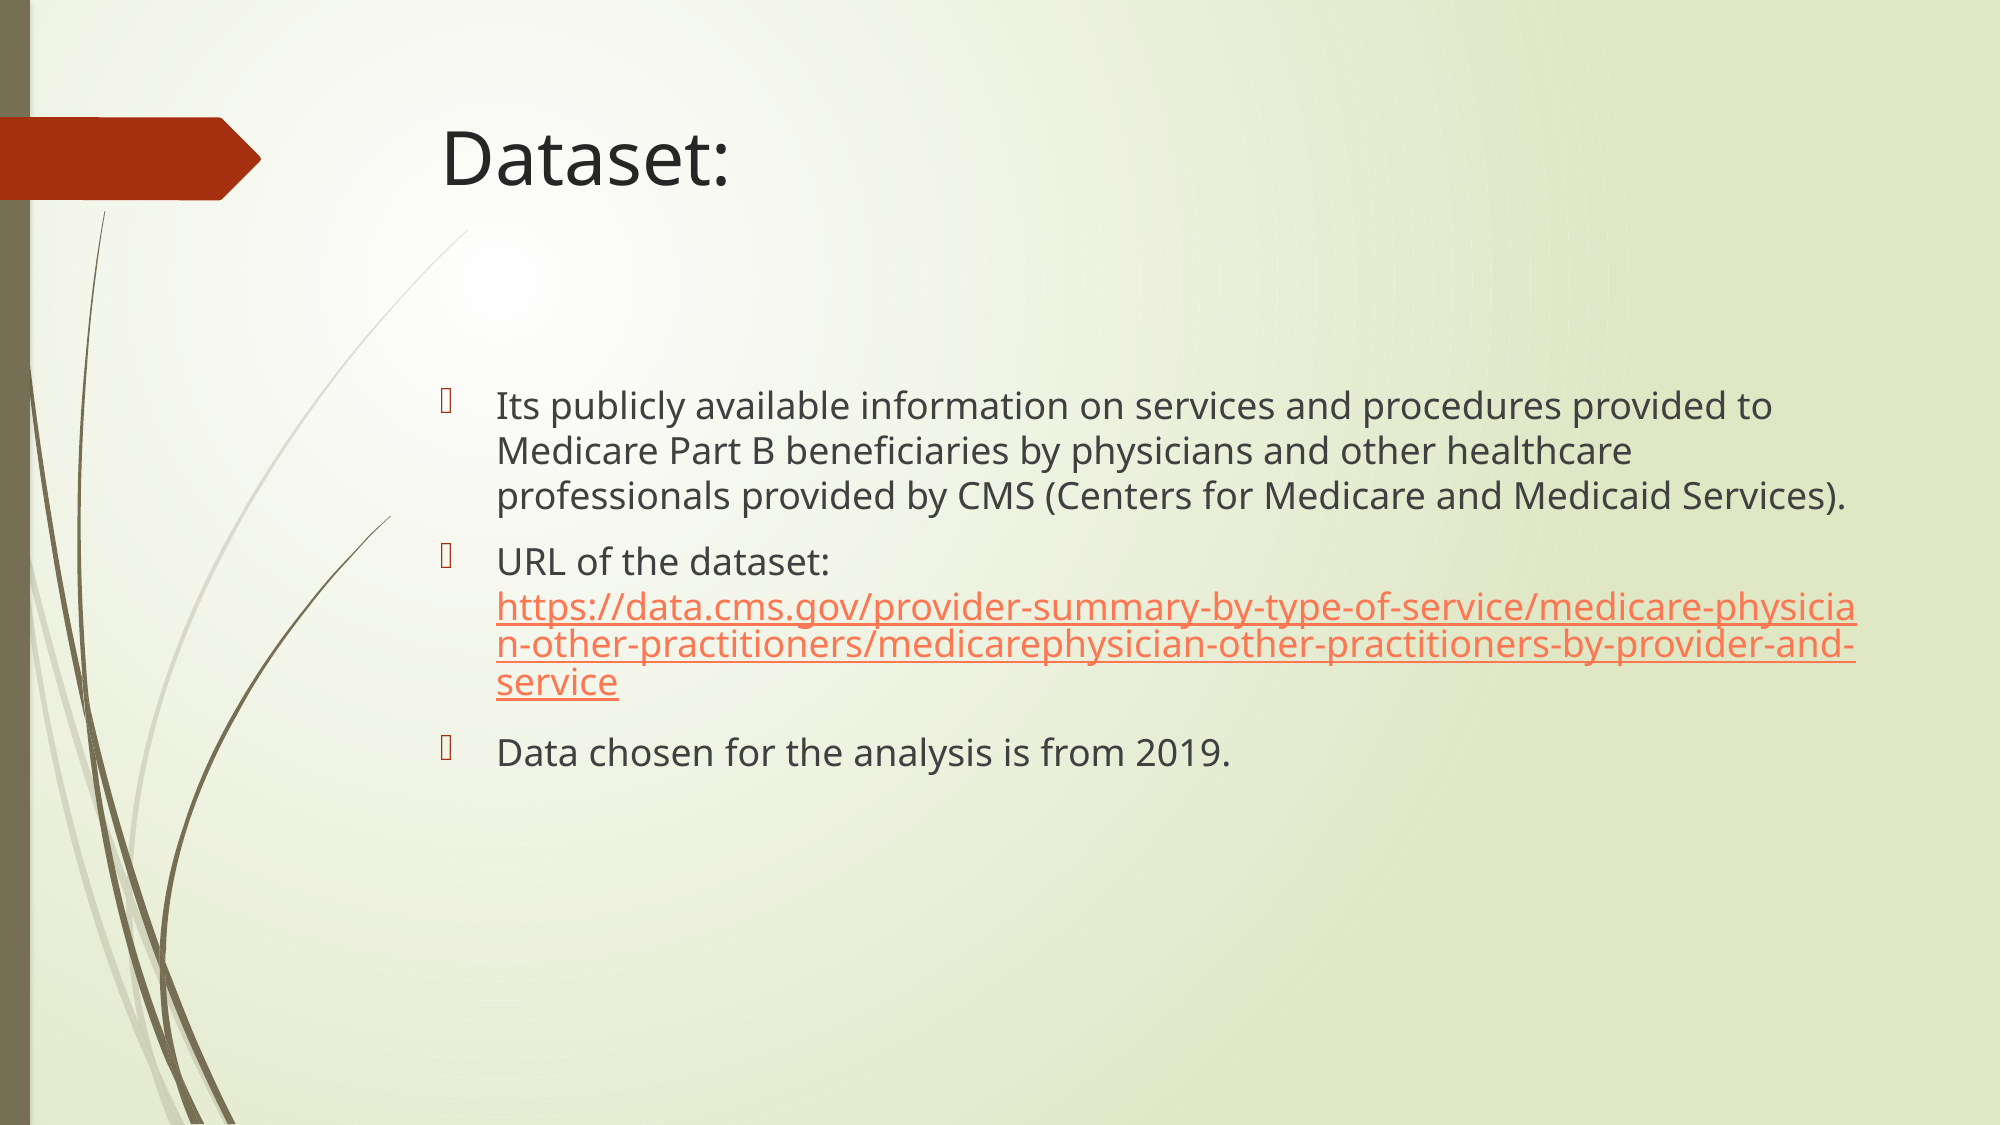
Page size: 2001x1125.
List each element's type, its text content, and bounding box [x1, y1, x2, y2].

title Dataset: [425, 102, 1888, 313]
list Its publicly available information on services and procedures provided to Medicare Part B beneficiaries by physicians and other healthcare professionals provided by CMS (Centers for Medicare and Medicaid Services). URL of the dataset: https://data.cms.gov/provider-summary-by-type-of-service/medicare-physician-other-practitioners/medicarephysician-other-practitioners-by-provider-and-service Data chosen for the analysis is from 2019. [424, 374, 1888, 994]
